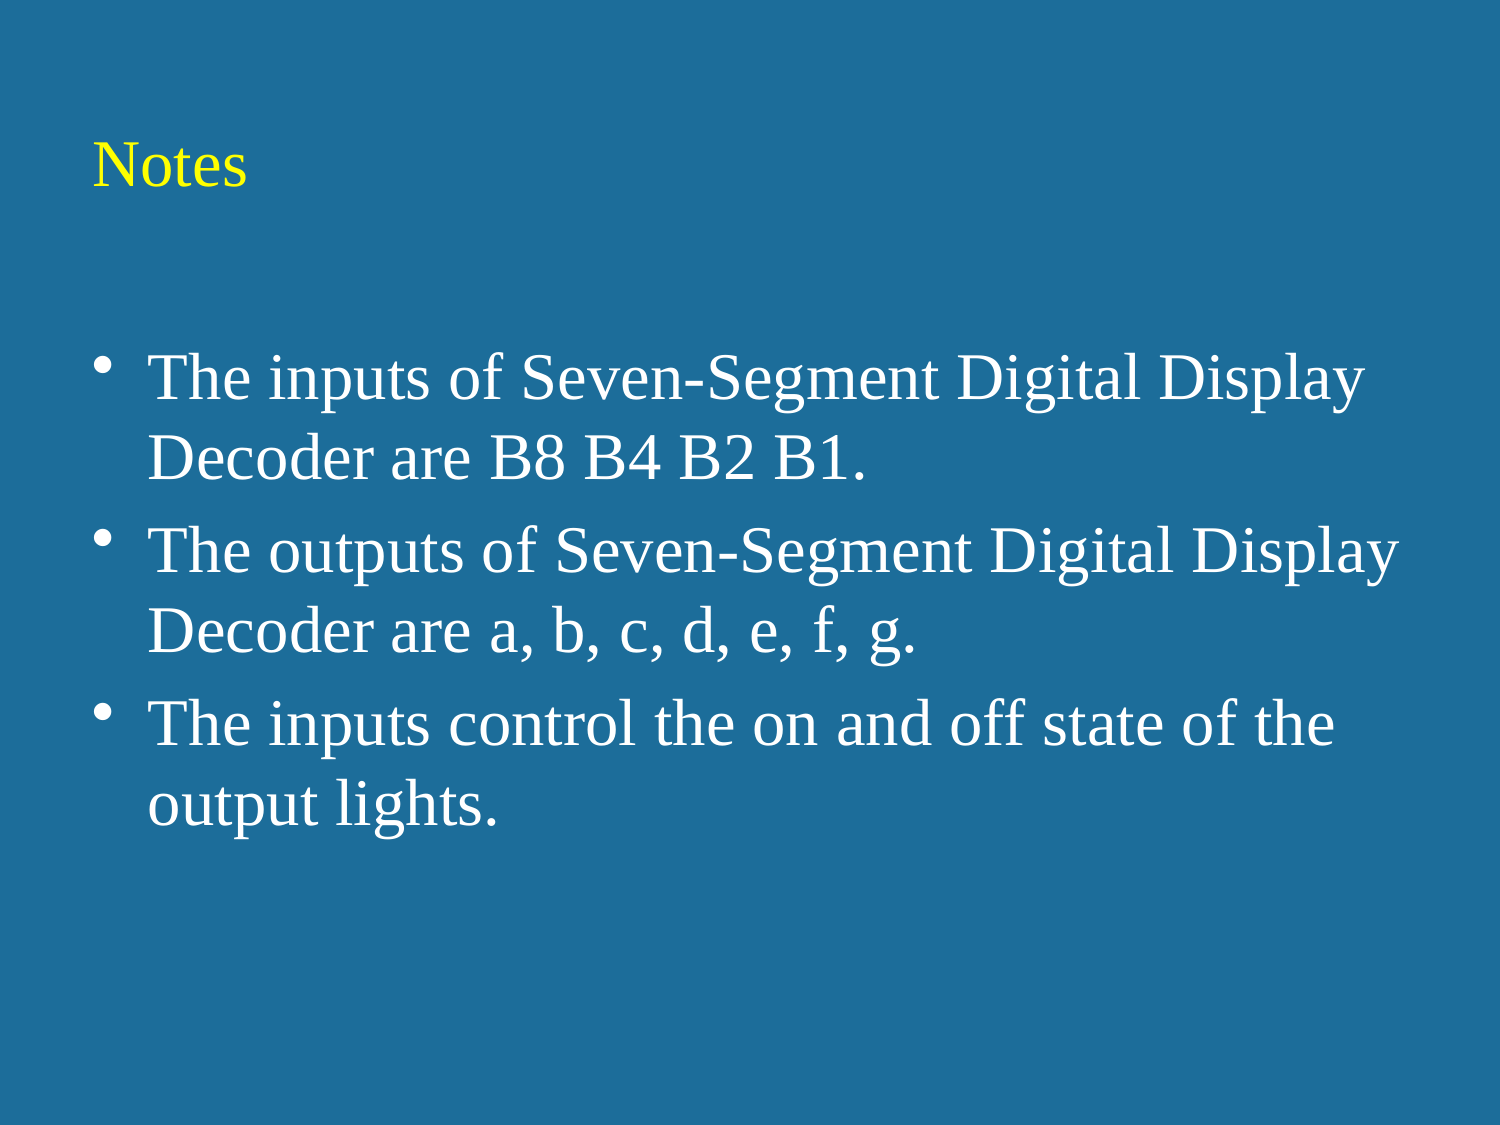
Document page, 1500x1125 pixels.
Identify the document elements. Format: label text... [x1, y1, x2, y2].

list The inputs of Seven-Segment Digital Display Decoder are B8 B4 B2 B1. The outputs of Seven-Segment Digital Display Decoder are a, b, c, d, e, f, g. The inputs control the on and off state of the output lights. [76, 324, 1463, 1000]
text_box Notes [77, 112, 264, 207]
